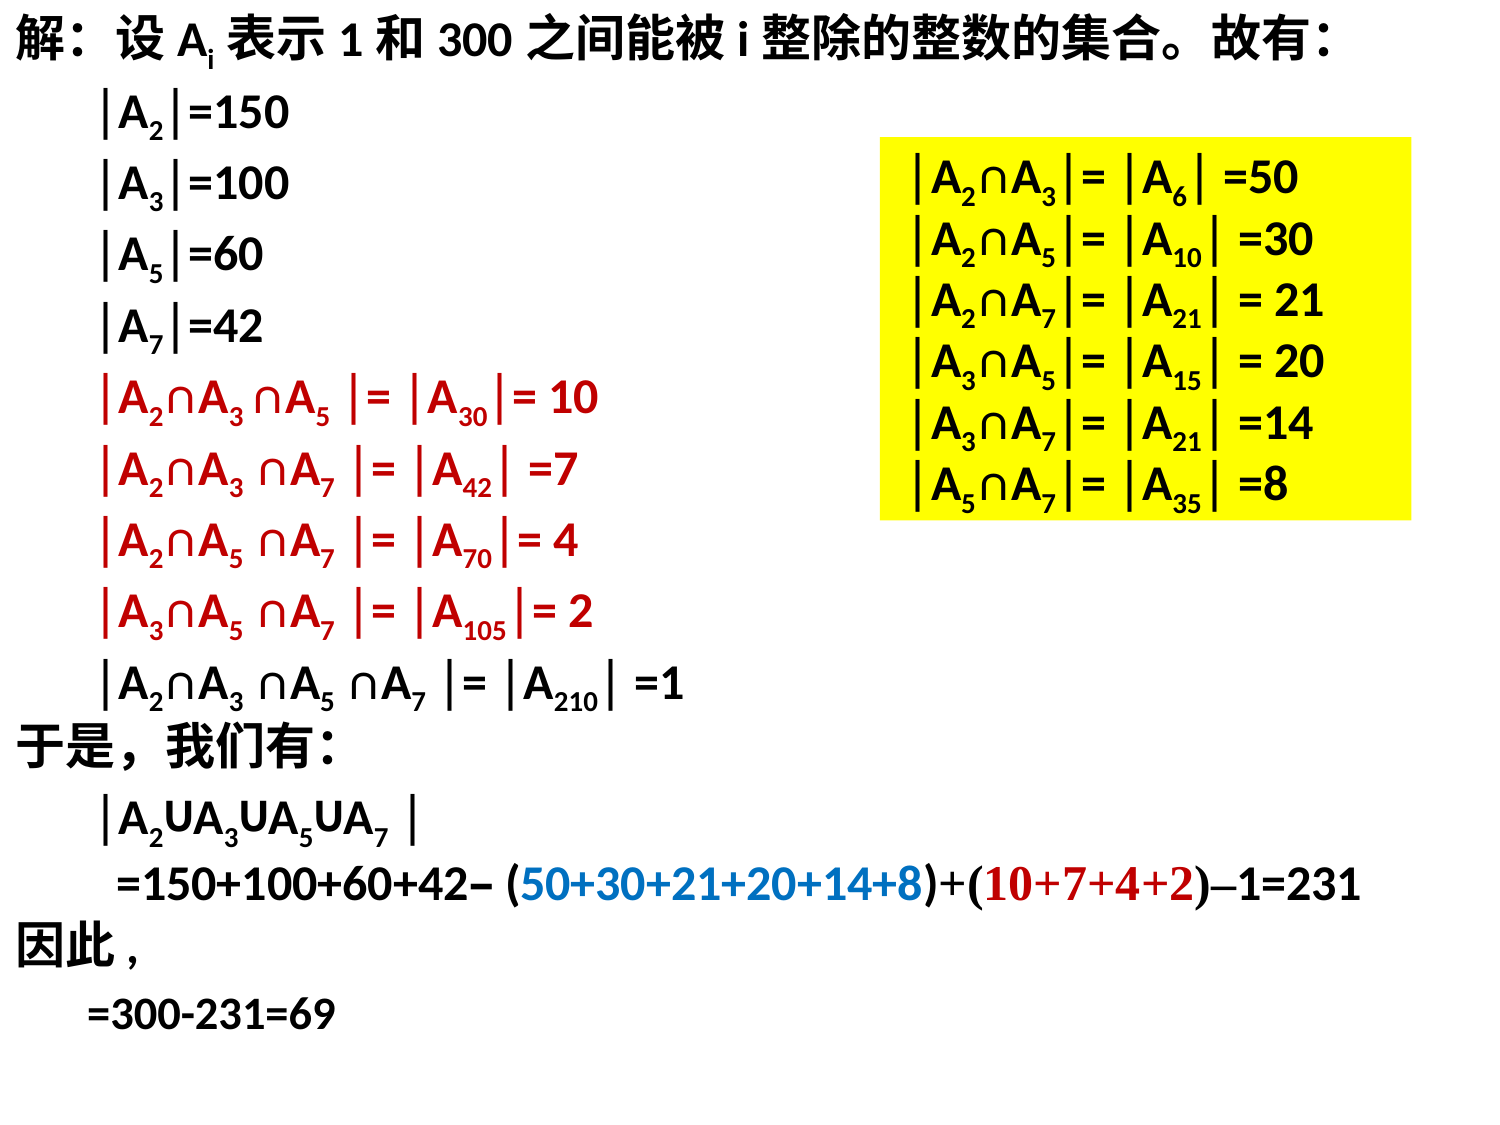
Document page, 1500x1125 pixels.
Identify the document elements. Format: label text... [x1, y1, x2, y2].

text_box │A2∩A3│= │A6│ =50 │A2∩A5│= │A10│ =30 │A2∩A7│= │A21│ = 21 │A3∩A5│= │A15│ = 20 │A3∩A7│= │A21│ =14 │A5∩A7│= │A35│ =8 [879, 137, 1412, 521]
list 解：设Ai表示1和300之间能被i整除的整数的集合。故有： │A2│=150 │A3│=100 │A5│=60 │A7│=42 │A2∩A3 ∩A5 │= │A30│= 10 │A2∩A3 ∩A7 │= │A42│ =7 │A2∩A5 ∩A7 │= │A70│= 4 │A3∩A5 ∩A7 │= │A105│= 2 │A2∩A3 ∩A5 ∩A7 │= │A210│ =1 于是，我们有： │A2∪A3∪A5∪A7 │ =150+100+60+42– (50+30+21+20+14+8)+(10+7+4+2)–1=231 因此, [0, 0, 1500, 1028]
